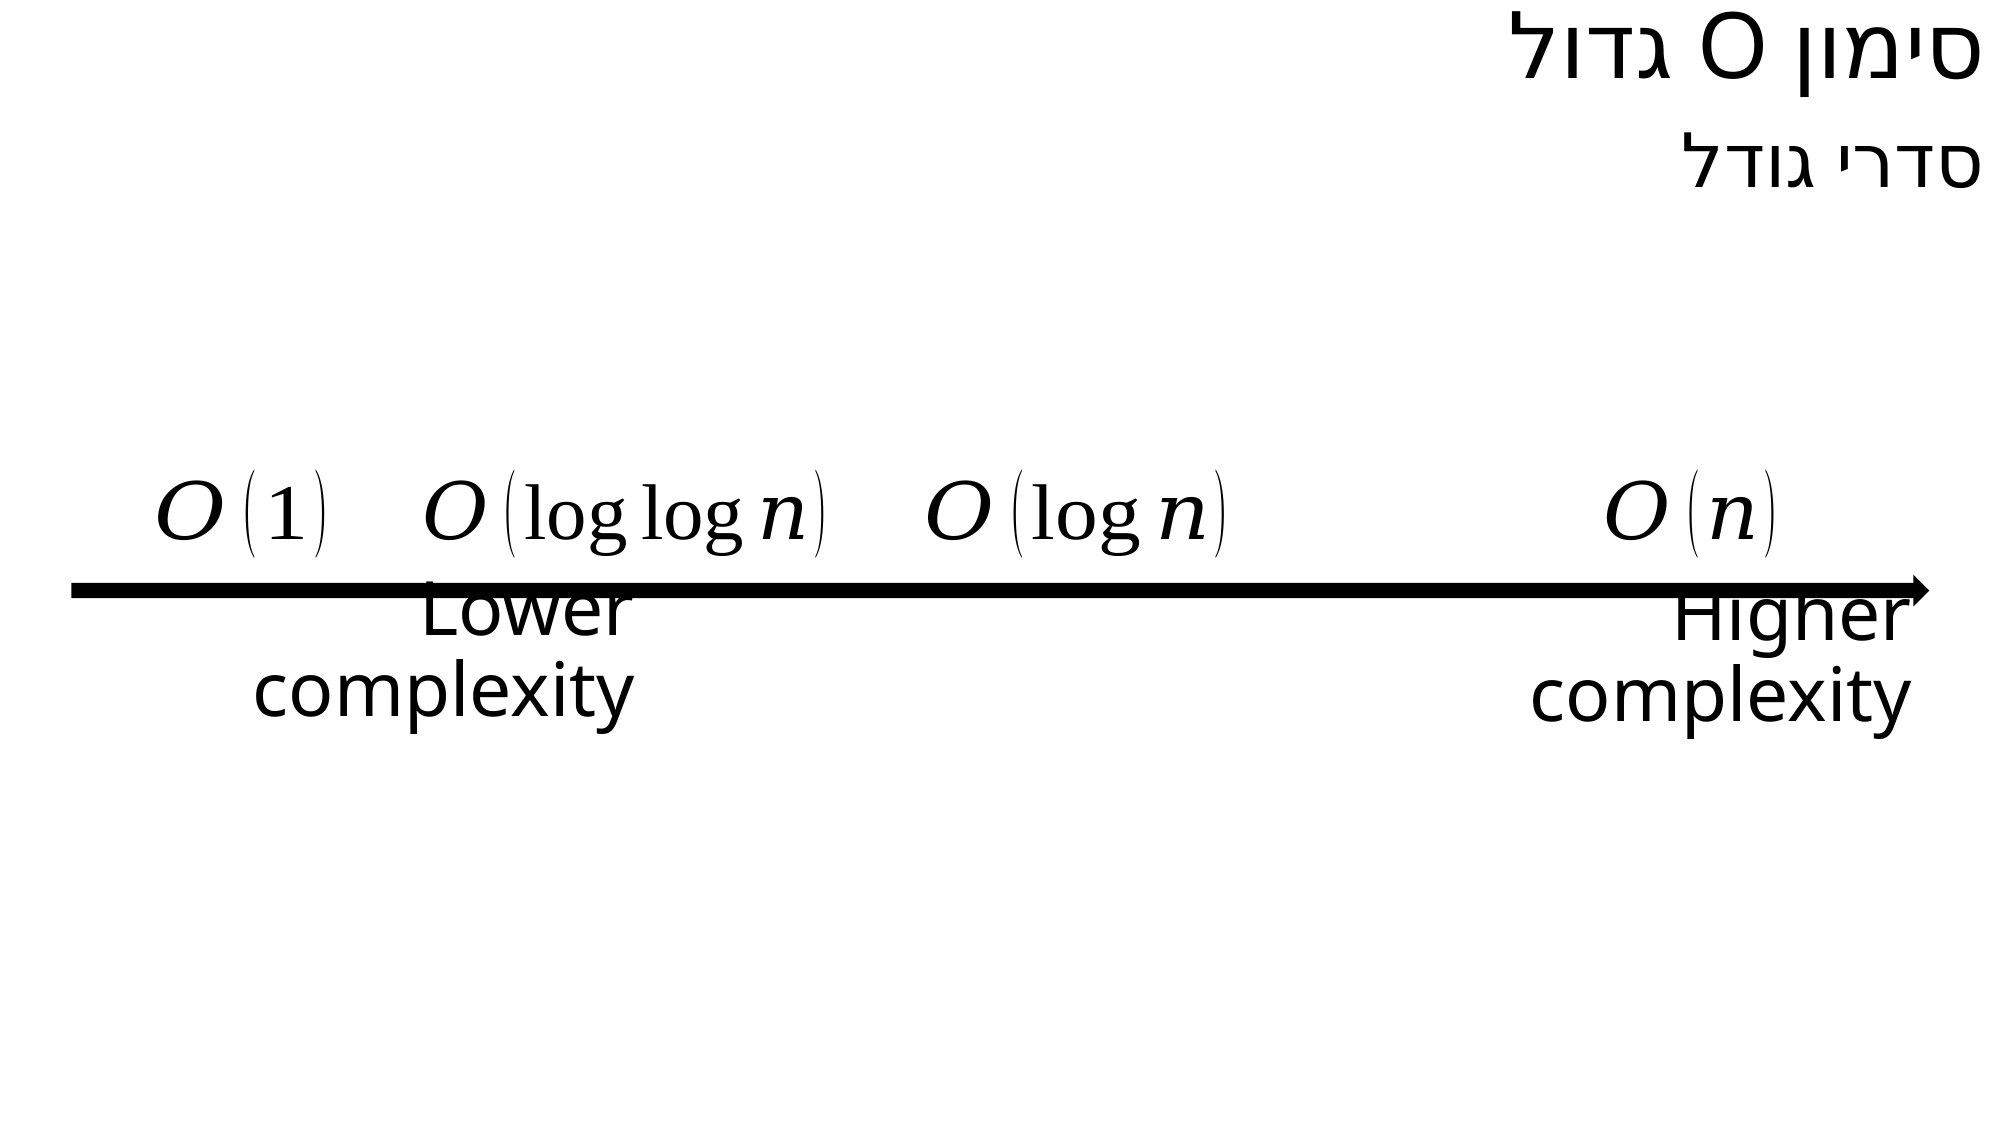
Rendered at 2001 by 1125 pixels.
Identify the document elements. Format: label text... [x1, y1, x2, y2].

text_box Higher complexity [1304, 607, 1927, 706]
list סדרי גודל [1645, 114, 2000, 212]
list סימון O גדול [597, 0, 2000, 98]
text_box Lower complexity [52, 602, 650, 701]
text_box [71, 574, 1930, 607]
